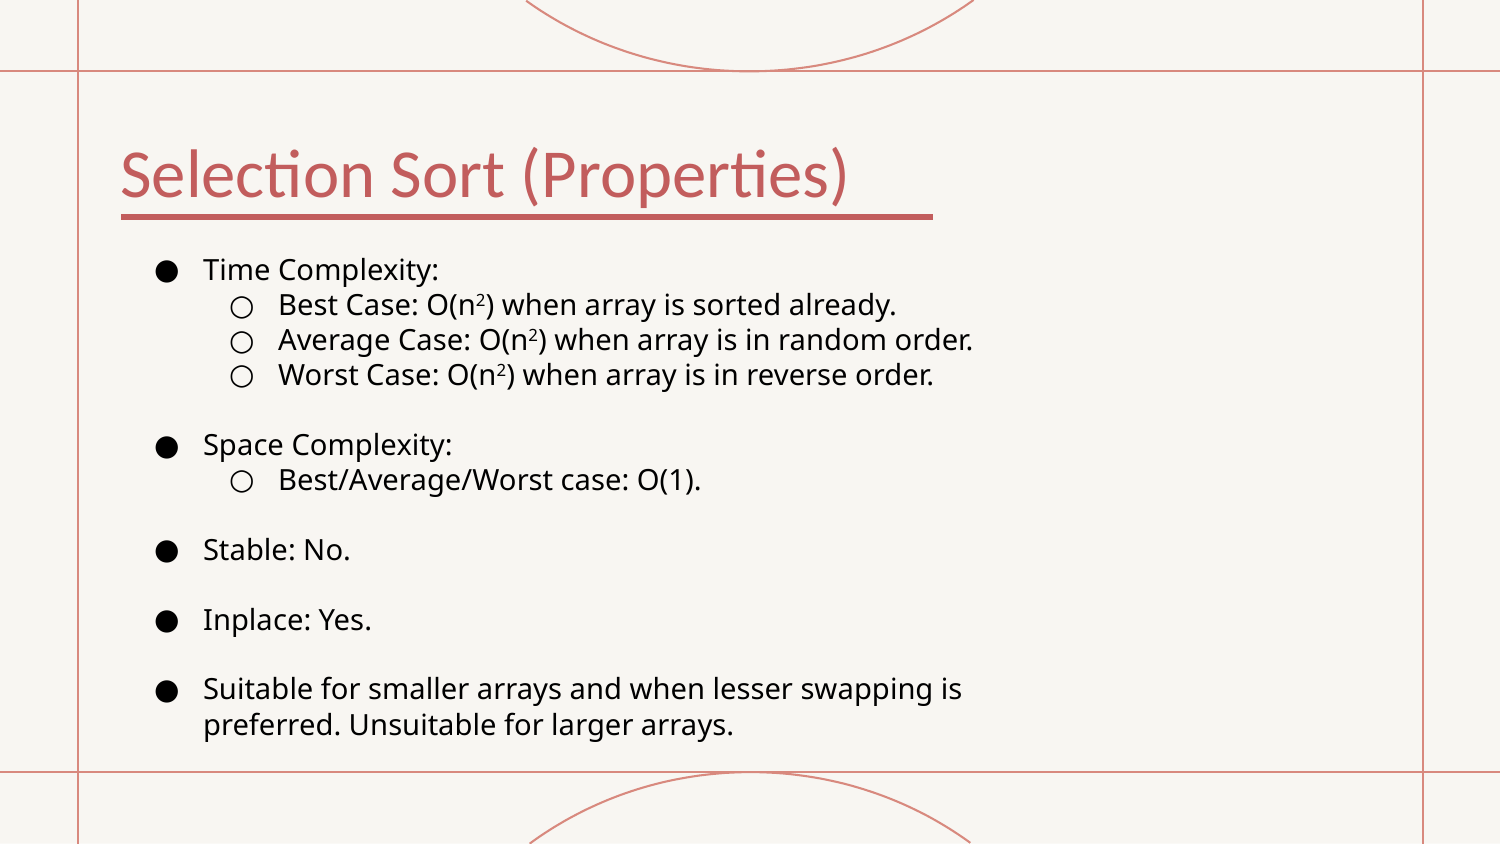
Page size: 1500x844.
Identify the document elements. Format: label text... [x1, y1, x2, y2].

title Selection Sort (Properties) [120, 128, 1089, 270]
list Time Complexity: Best Case: O(n2) when array is sorted already. Average Case: O(n2) when array is in random order. Worst Case: O(n2) when array is in reverse order. Space Complexity: Best/Average/Worst case: O(1). Stable: No. Inplace: Yes. Suitable for smaller arrays and when lesser swapping is preferred. Unsuitable for larger arrays. [128, 251, 995, 776]
